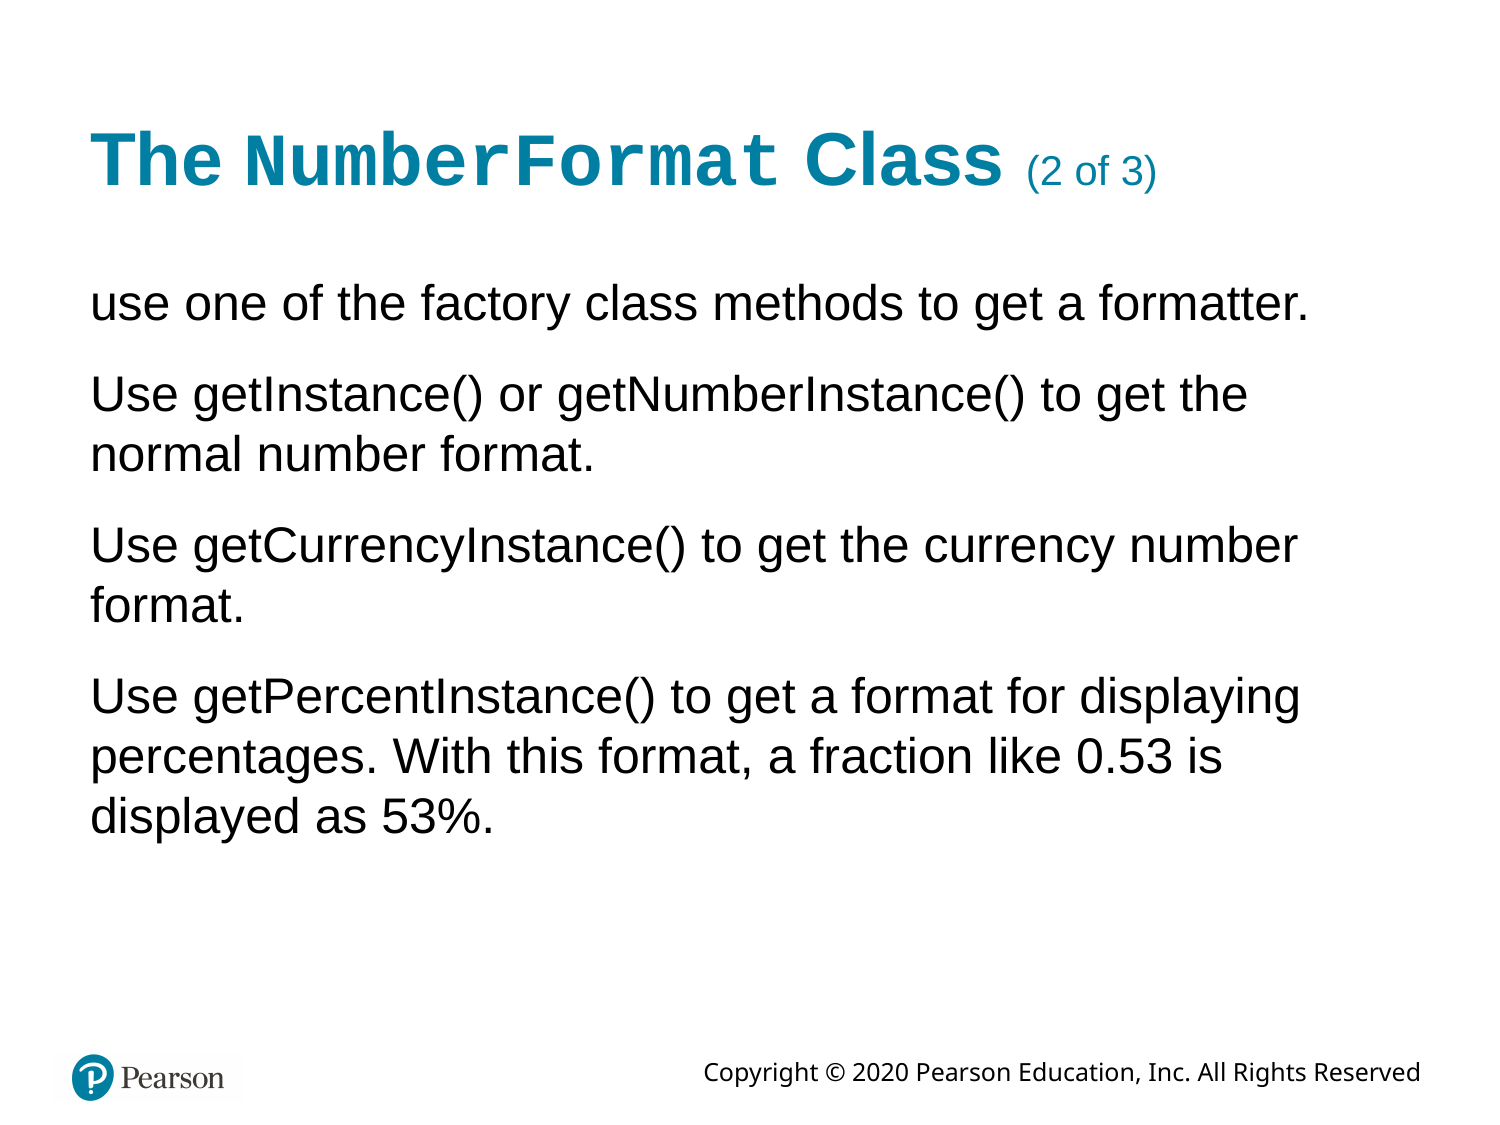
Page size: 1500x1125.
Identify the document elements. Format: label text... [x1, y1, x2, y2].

picture [51, 1053, 245, 1102]
title The NumberFormat Class (2 of 3) [75, 35, 1425, 216]
list use one of the factory class methods to get a formatter. Use getInstance() or getNumberInstance() to get the normal number format. Use getCurrencyInstance() to get the currency number format. Use getPercentInstance() to get a format for displaying percentages. With this format, a fraction like 0.53 is displayed as 53%. [75, 255, 1426, 1021]
